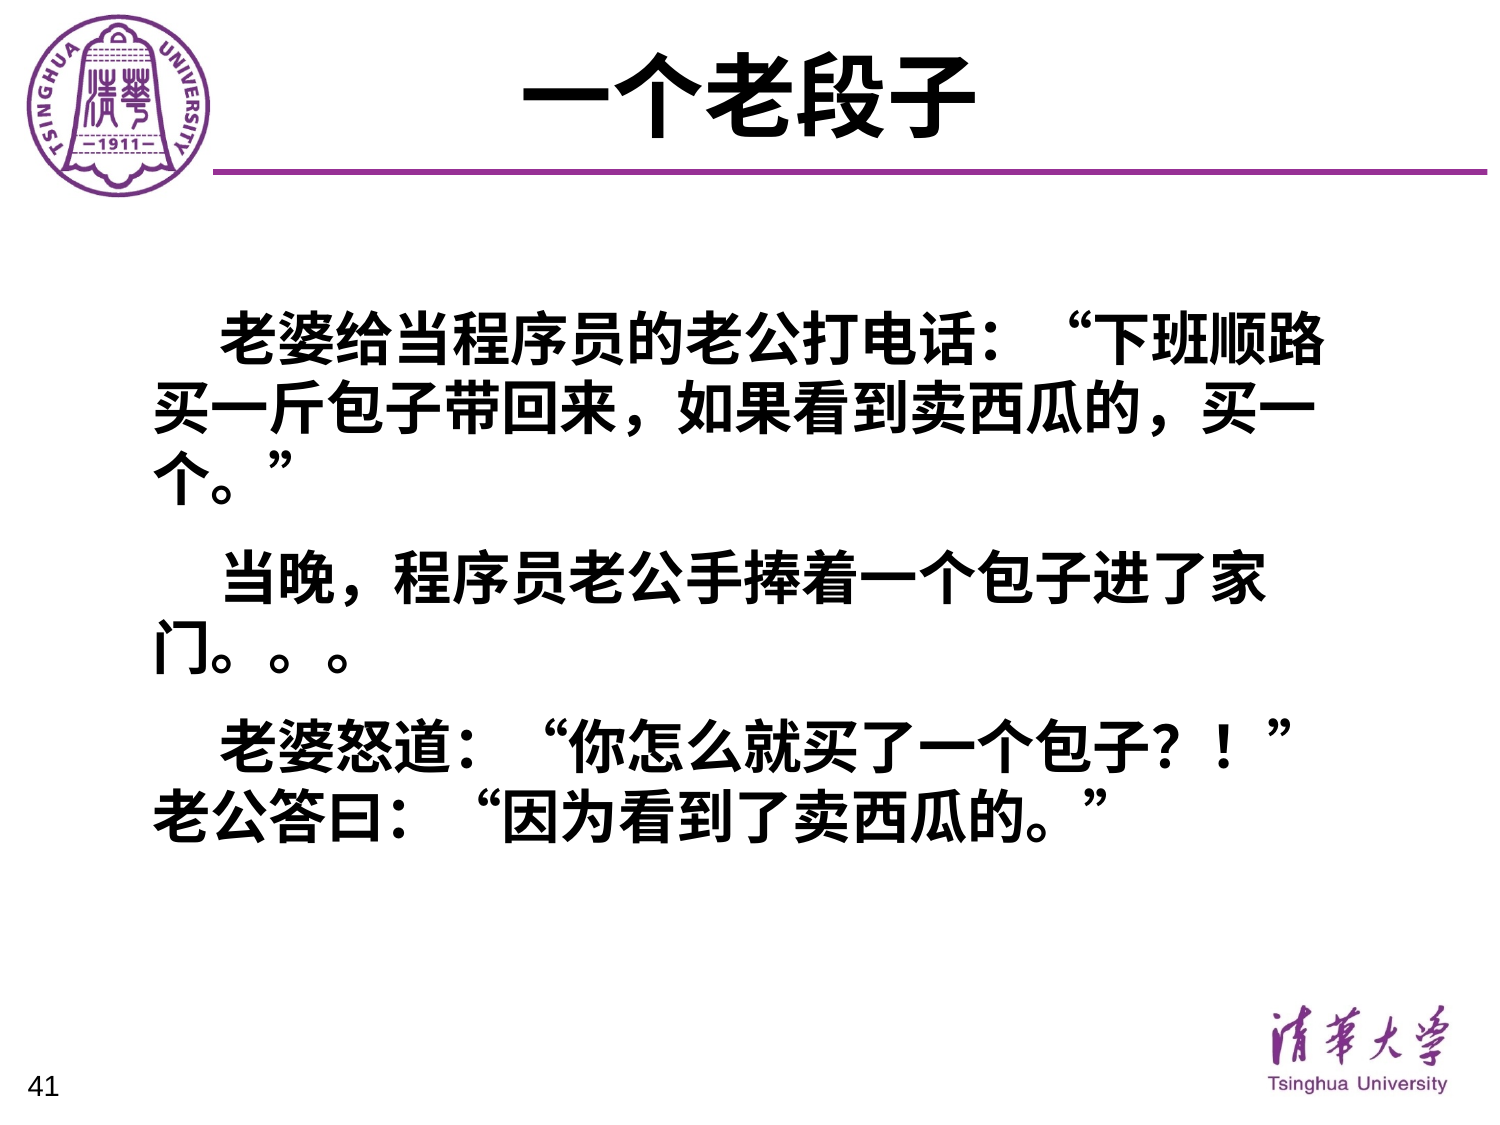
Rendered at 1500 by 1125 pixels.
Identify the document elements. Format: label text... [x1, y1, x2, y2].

picture [1262, 999, 1454, 1101]
title 一个老段子 [24, 37, 1476, 151]
text_box 老婆给当程序员的老公打电话：“下班顺路买一斤包子带回来，如果看到卖西瓜的，买一个。” 当晚，程序员老公手捧着一个包子进了家门。。。 老婆怒道：“你怎么就买了一个包子？！” 老公答曰：“因为看到了卖西瓜的。” [137, 294, 1360, 858]
footer 41 [12, 1059, 176, 1125]
picture [24, 151, 213, 200]
picture [24, 12, 213, 37]
